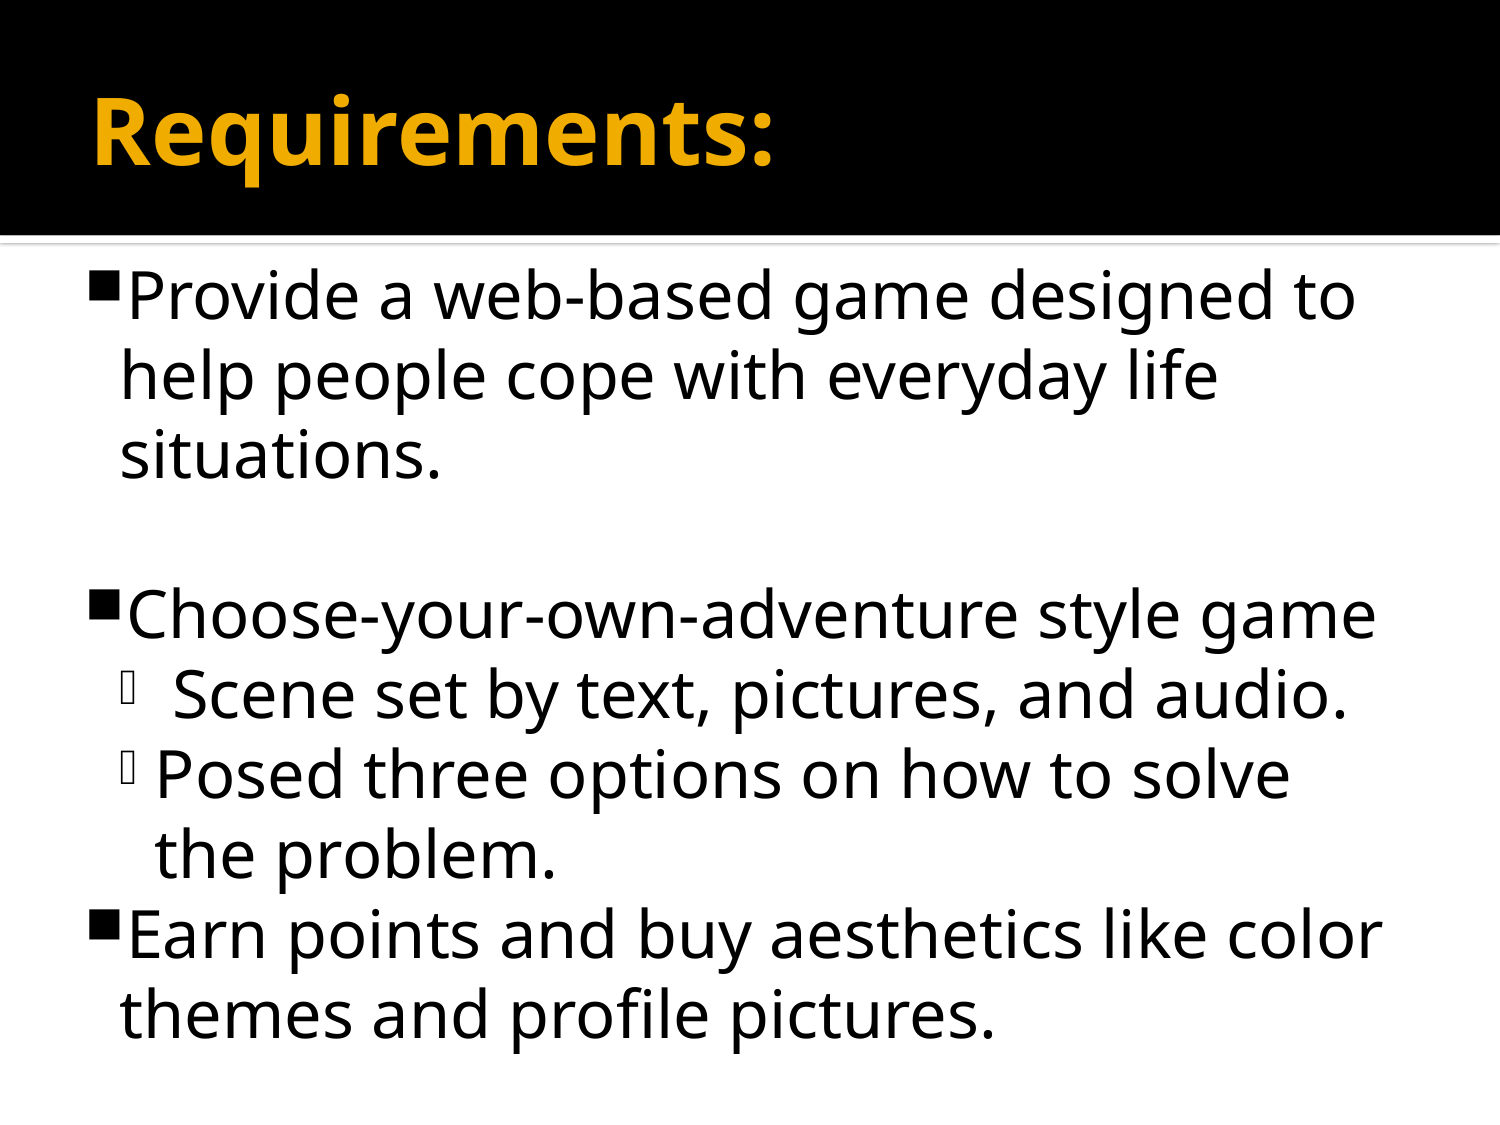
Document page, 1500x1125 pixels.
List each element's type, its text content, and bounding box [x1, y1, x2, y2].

text_box Provide a web-based game designed to help people cope with everyday life situations. Choose-your-own-adventure style game Scene set by text, pictures, and audio. Posed three options on how to solve the problem. Earn points and buy aesthetics like color themes and profile pictures. [75, 237, 1425, 1038]
text_box Requirements: [75, 25, 1425, 231]
